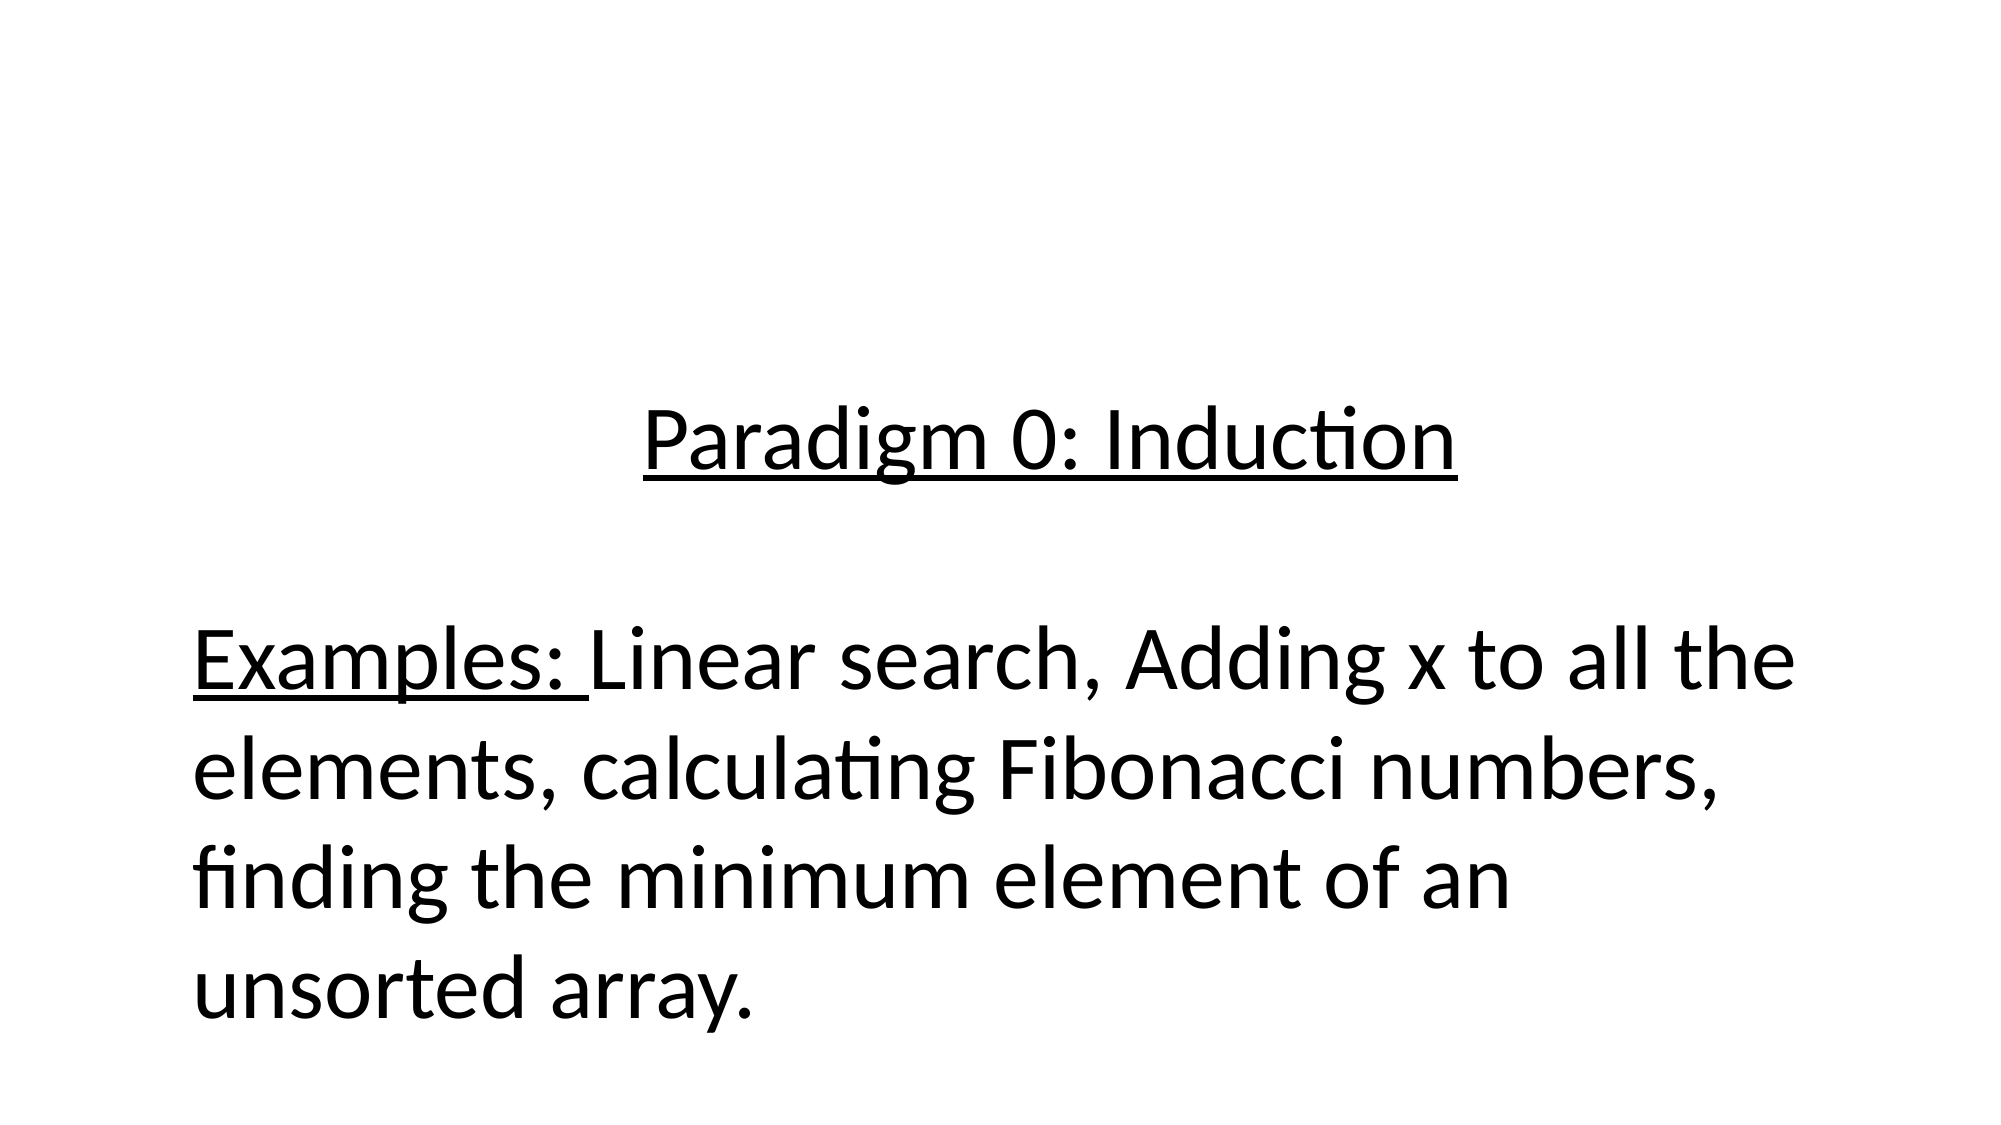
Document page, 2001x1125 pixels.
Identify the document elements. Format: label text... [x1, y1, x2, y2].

text_box Paradigm 0: Induction Examples: Linear search, Adding x to all the elements, calculating Fibonacci numbers, finding the minimum element of an unsorted array. [177, 100, 1823, 1125]
